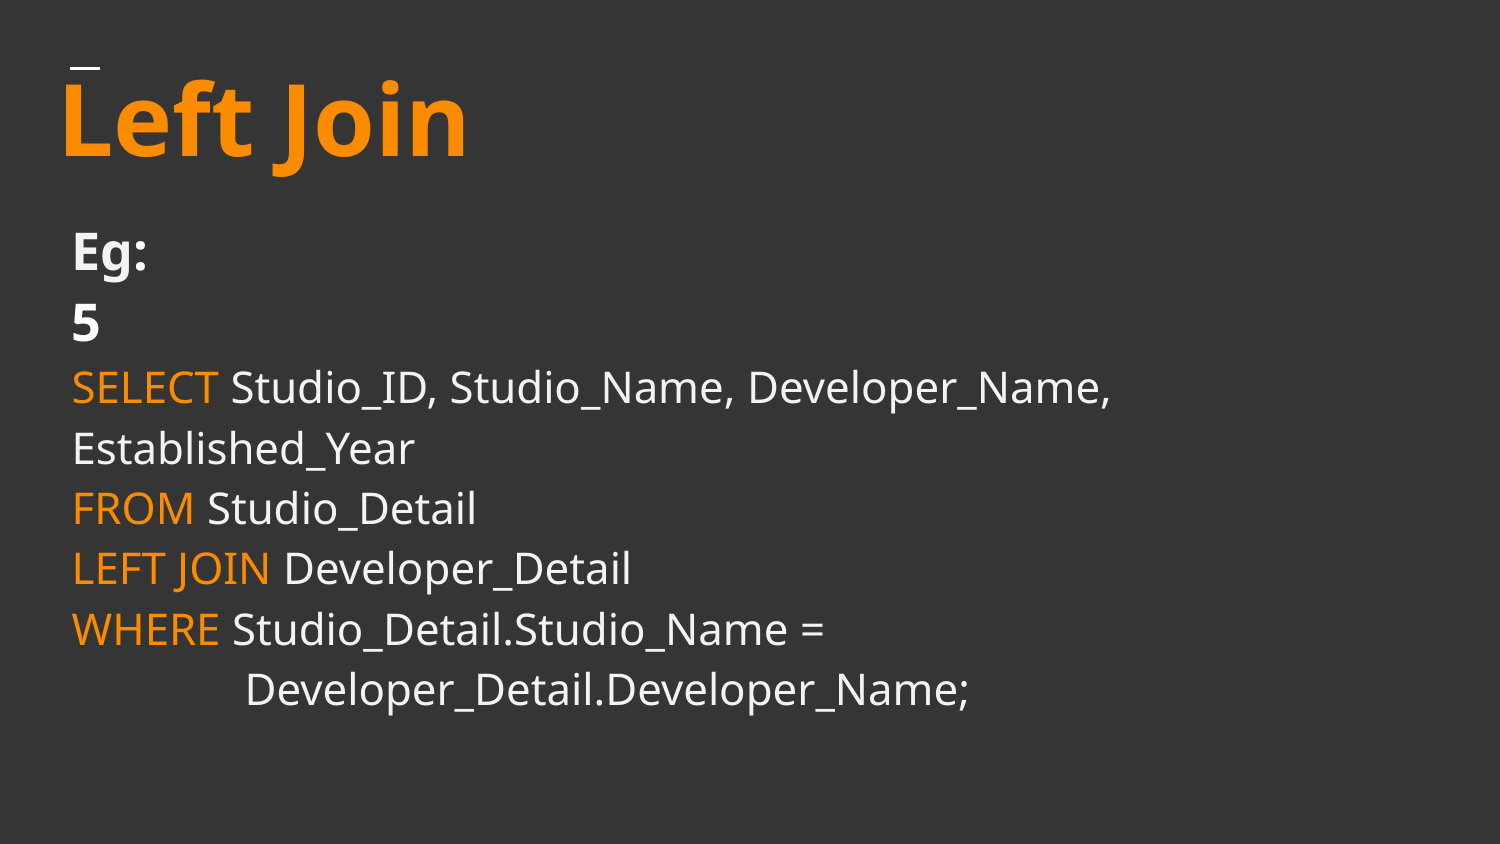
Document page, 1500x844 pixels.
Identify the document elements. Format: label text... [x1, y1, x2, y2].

title Eg: 5 SELECT Studio_ID, Studio_Name, Developer_Name, Established_Year FROM Studio_Detail LEFT JOIN Developer_Detail WHERE Studio_Detail.Studio_Name = Developer_Detail.Developer_Name; [56, 193, 1444, 781]
title Left Join [42, 41, 1458, 191]
